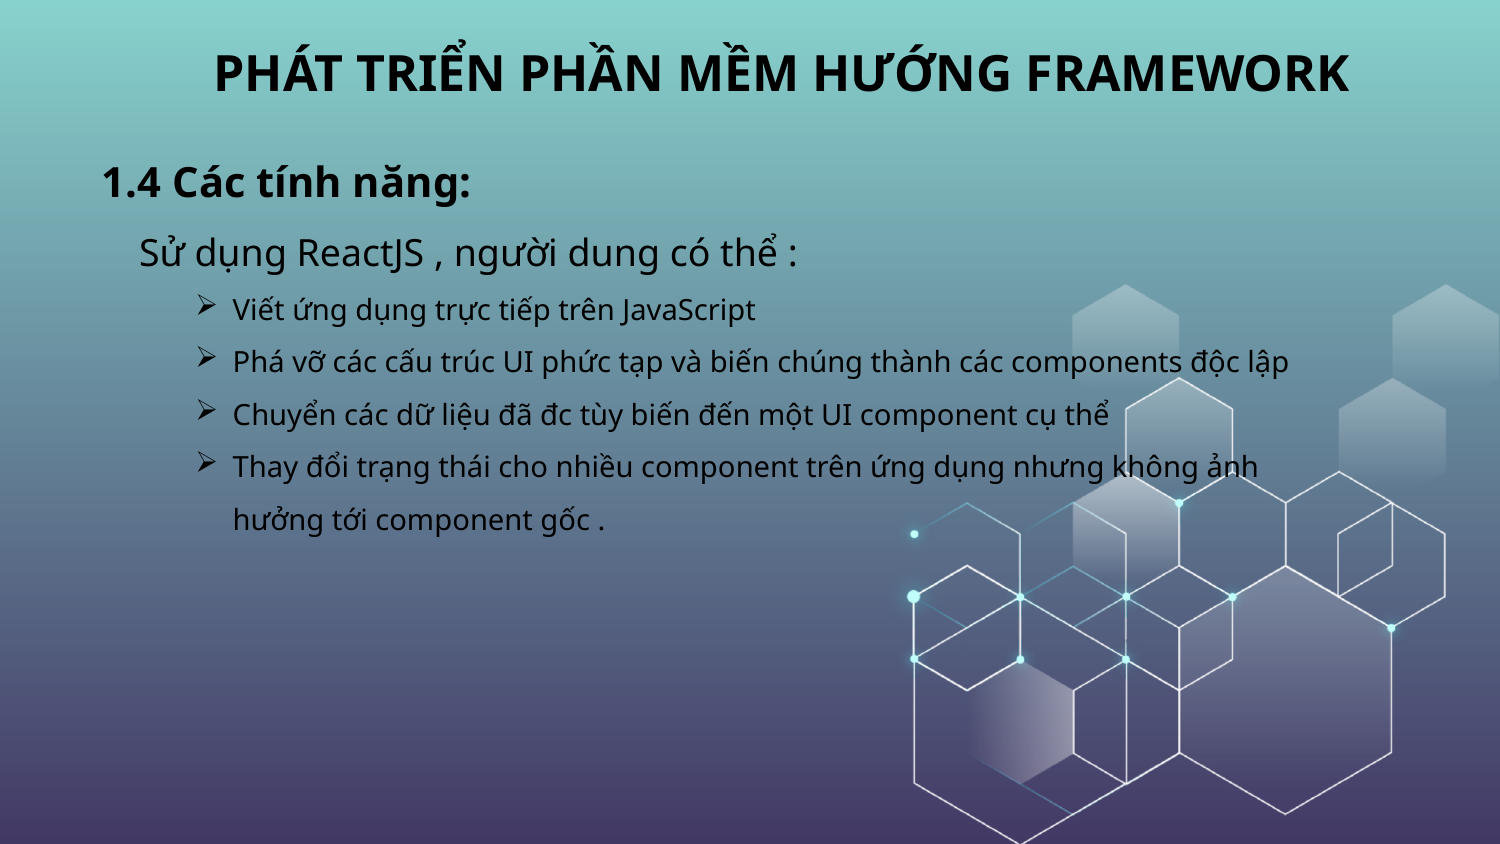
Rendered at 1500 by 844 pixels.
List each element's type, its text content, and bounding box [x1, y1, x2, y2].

subtitle 1.4 Các tính năng: Sử dụng ReactJS , người dung có thể : Viết ứng dụng trực tiếp trên JavaScript Phá vỡ các cấu trúc UI phức tạp và biến chúng thành các components độc lập Chuyển các dữ liệu đã đc tùy biến đến một UI component cụ thể Thay đổi trạng thái cho nhiều component trên ứng dụng nhưng không ảnh hưởng tới component gốc . [86, 116, 1325, 765]
picture [876, 284, 1498, 844]
title PHÁT TRIỂN PHẦN MỀM HƯỚNG FRAMEWORK [198, 29, 1431, 117]
